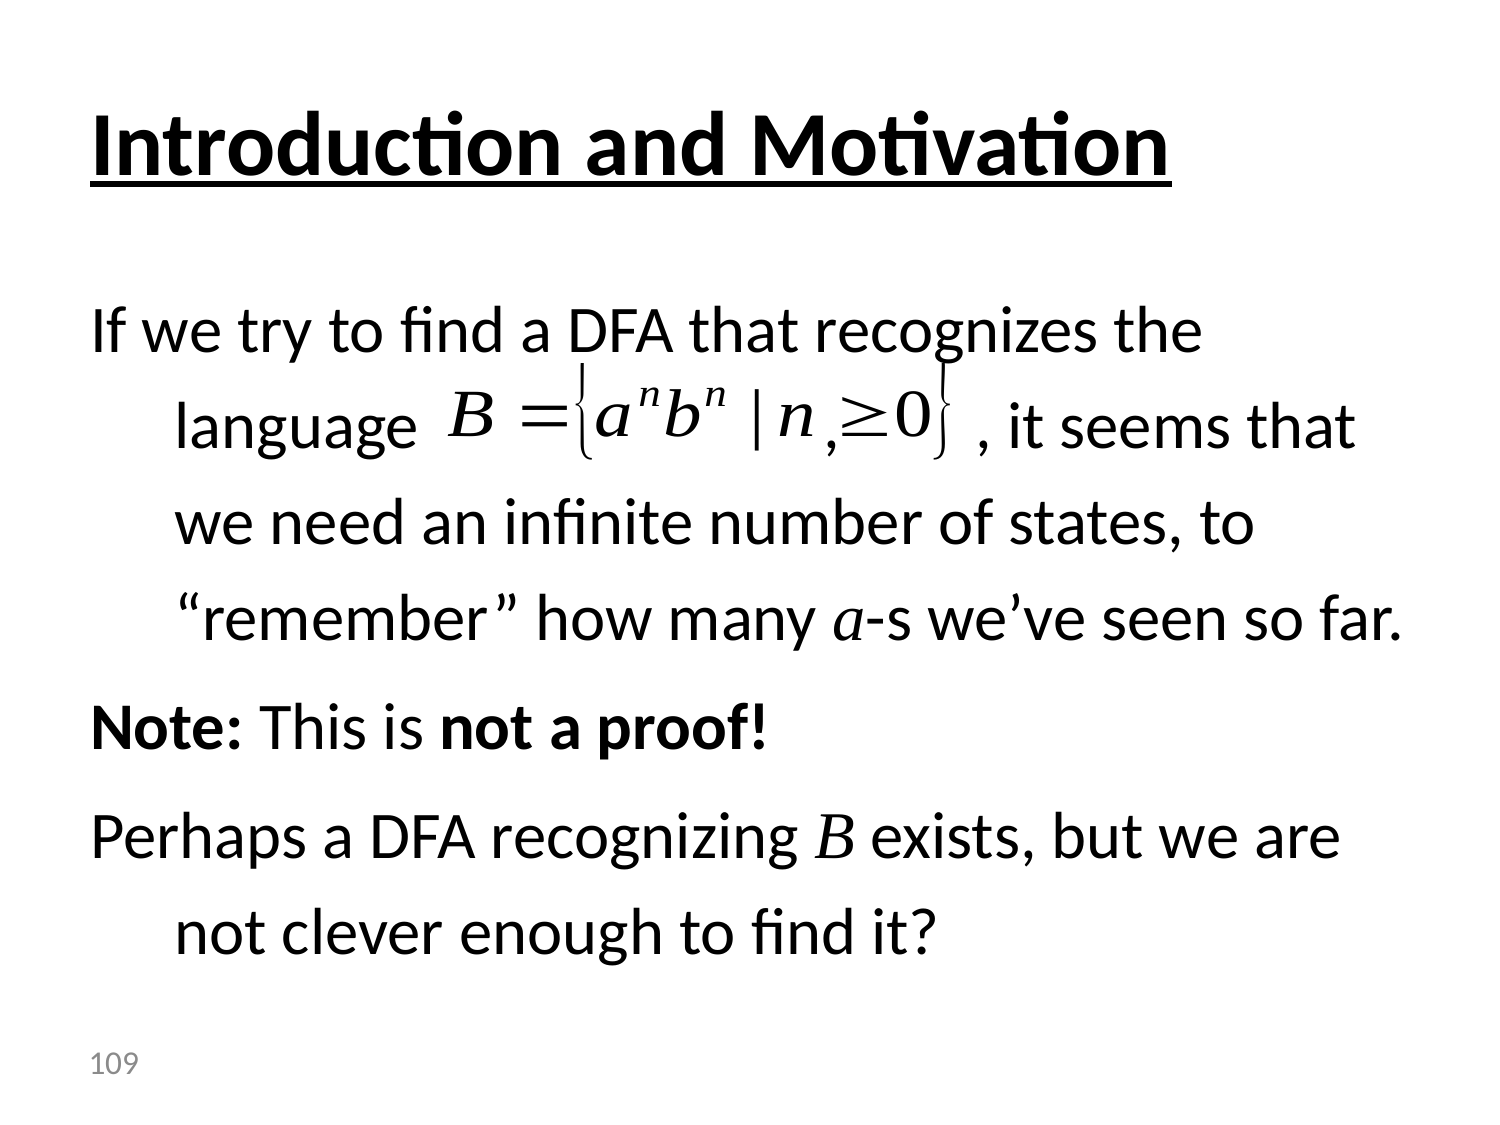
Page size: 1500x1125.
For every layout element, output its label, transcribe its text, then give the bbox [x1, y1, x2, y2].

slide_number 109 [58, 1031, 409, 1092]
list If we try to find a DFA that recognizes the language , , it seems that we need an infinite number of states, to “remember” how many a-s we’ve seen so far. Note: This is not a proof! Perhaps a DFA recognizing B exists, but we are not clever enough to find it? [75, 262, 1425, 1005]
title Introduction and Motivation [75, 45, 1425, 233]
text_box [433, 363, 968, 465]
